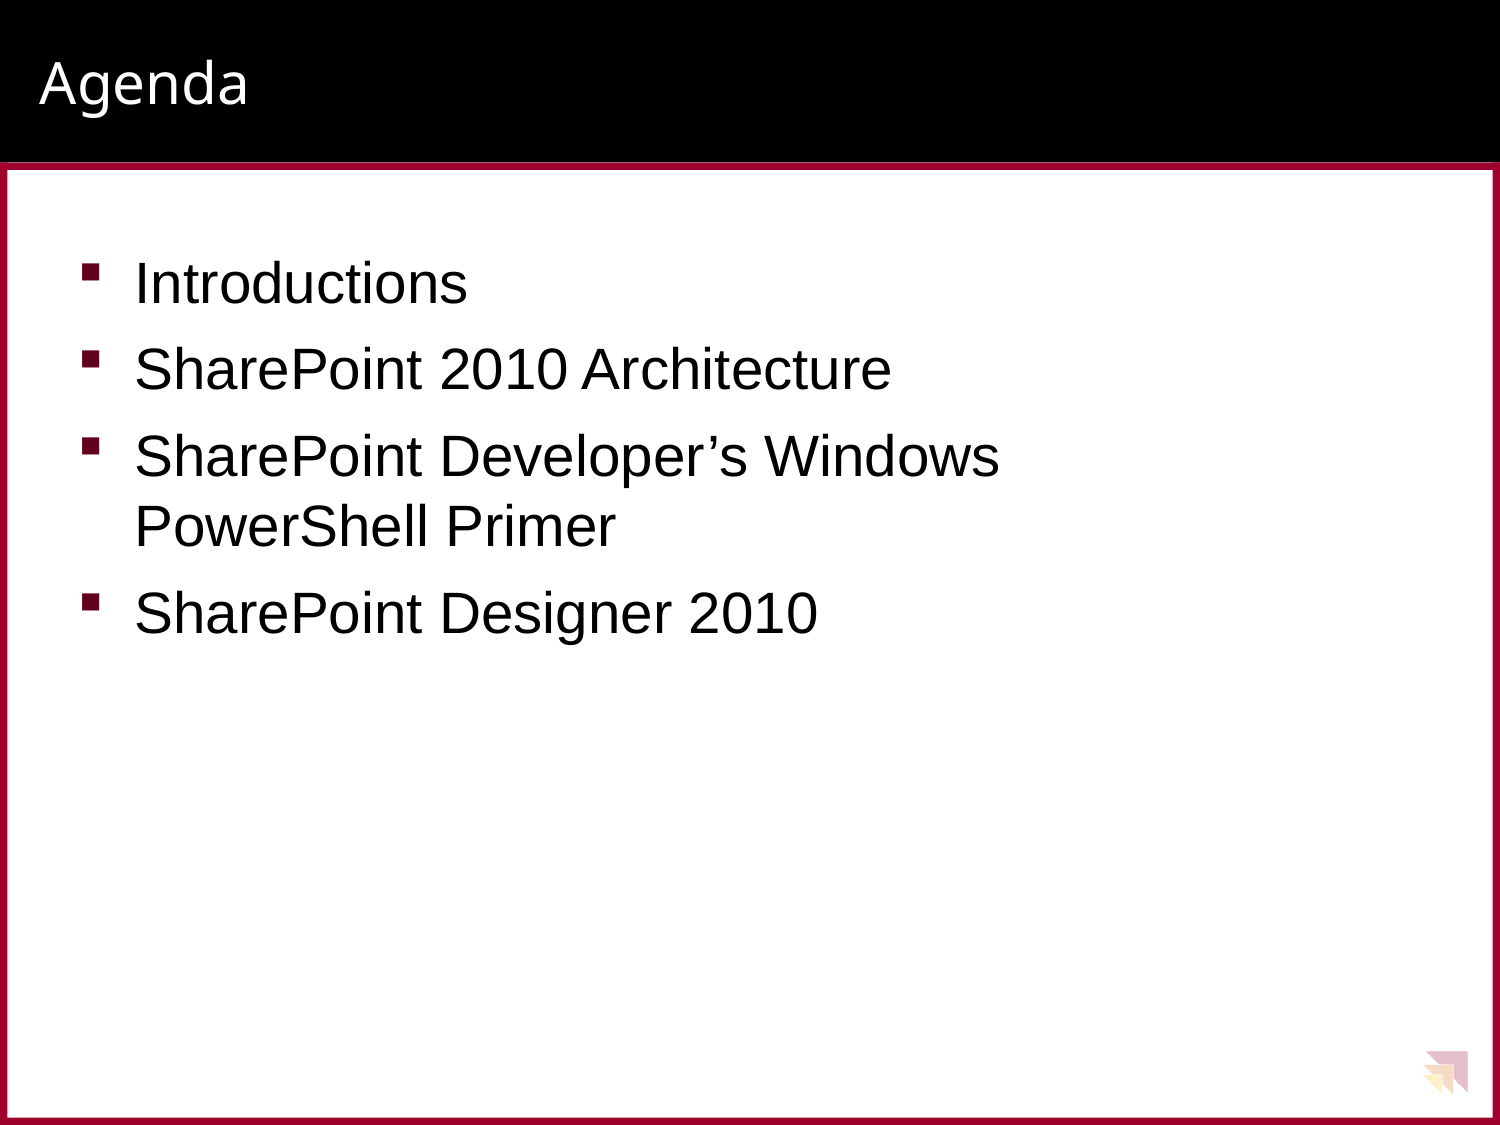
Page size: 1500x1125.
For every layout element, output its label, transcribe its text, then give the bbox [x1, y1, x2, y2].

title Agenda [24, 12, 1438, 150]
list Introductions SharePoint 2010 Architecture SharePoint Developer’s Windows PowerShell Primer SharePoint Designer 2010 [62, 237, 1438, 1088]
